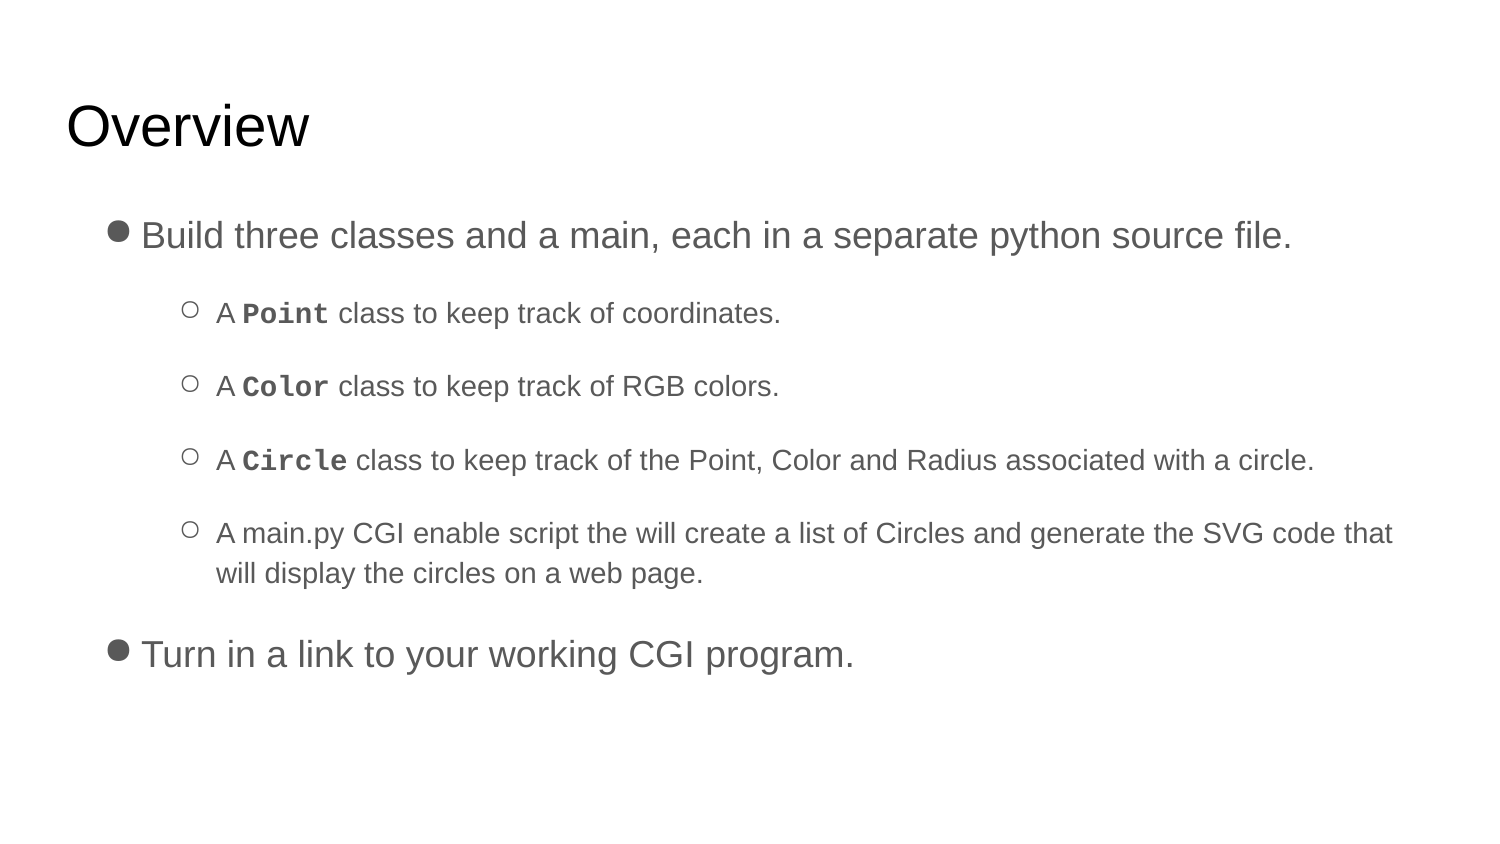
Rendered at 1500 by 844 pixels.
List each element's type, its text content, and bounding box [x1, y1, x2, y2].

title Overview [51, 72, 1449, 167]
list Build three classes and a main, each in a separate python source file. A Point class to keep track of coordinates. A Color class to keep track of RGB colors. A Circle class to keep track of the Point, Color and Radius associated with a circle. A main.py CGI enable script the will create a list of Circles and generate the SVG code that will display the circles on a web page. Turn in a link to your working CGI program. [51, 189, 1449, 750]
